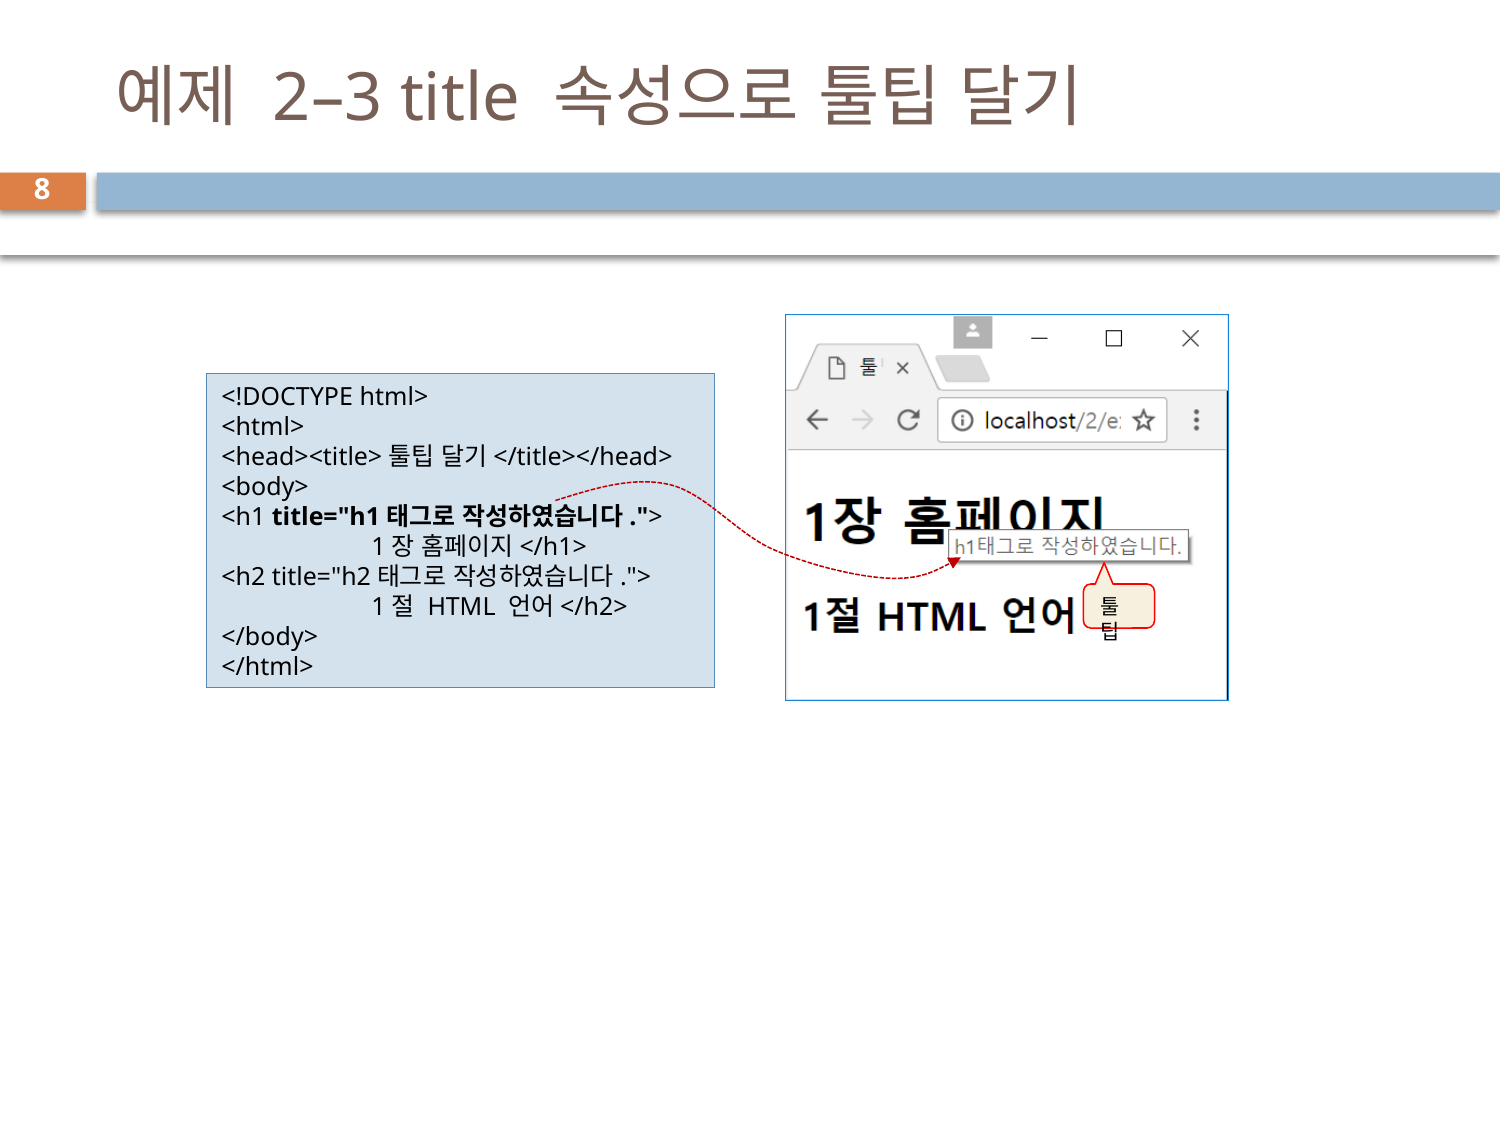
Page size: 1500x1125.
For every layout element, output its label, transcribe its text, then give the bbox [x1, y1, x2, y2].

title 예제 2–3 title 속성으로 툴팁 달기 [100, 37, 1438, 149]
text_box [554, 480, 779, 554]
text_box <!DOCTYPE html> <html> <head><title>툴팁 달기</title></head> <body> <h1 title="h1태그로 작성하였습니다."> 1장 홈페이지</h1> <h2 title="h2태그로 작성하였습니다."> 1절 HTML 언어</h2> </body> </html> [206, 373, 715, 688]
slide_number 8 [0, 170, 87, 211]
picture [785, 314, 1229, 701]
